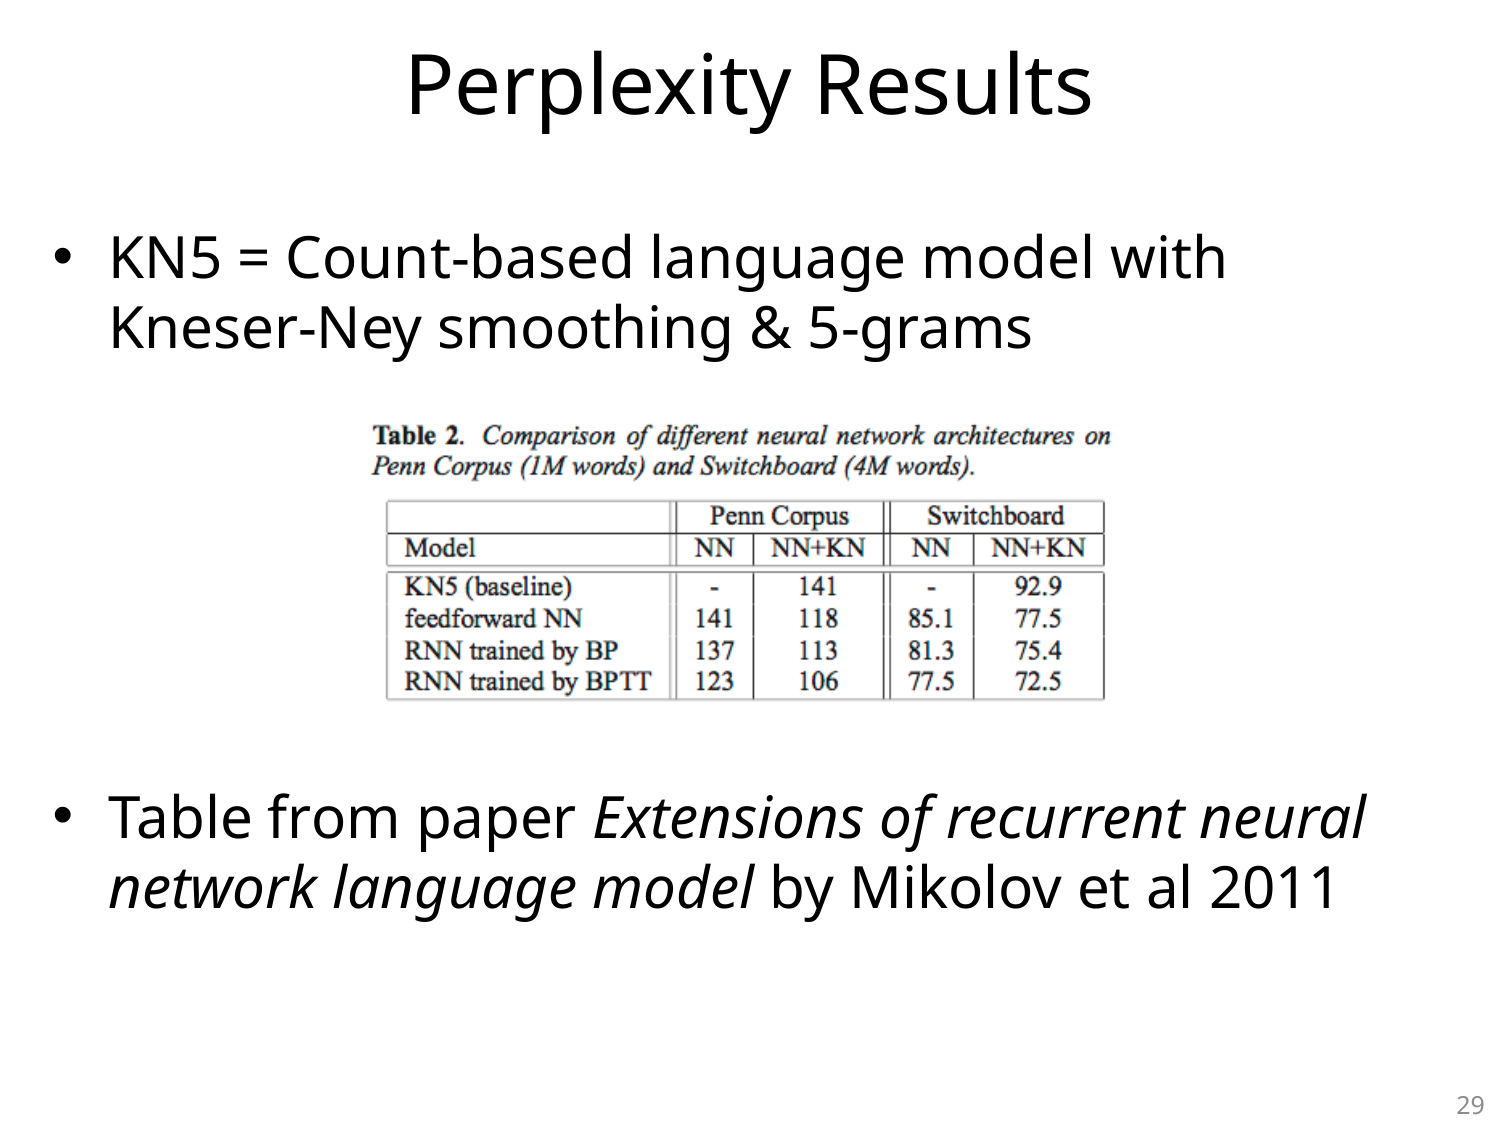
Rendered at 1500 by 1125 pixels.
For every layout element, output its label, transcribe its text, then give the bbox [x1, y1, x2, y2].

title Perplexity Results [0, 0, 1500, 163]
picture [367, 413, 1133, 711]
list KN5 = Count-based language model with Kneser-Ney smoothing & 5-grams Table from paper Extensions of recurrent neural network language model by Mikolov et al 2011 [37, 212, 1463, 1075]
slide_number 29 [1149, 1087, 1500, 1125]
